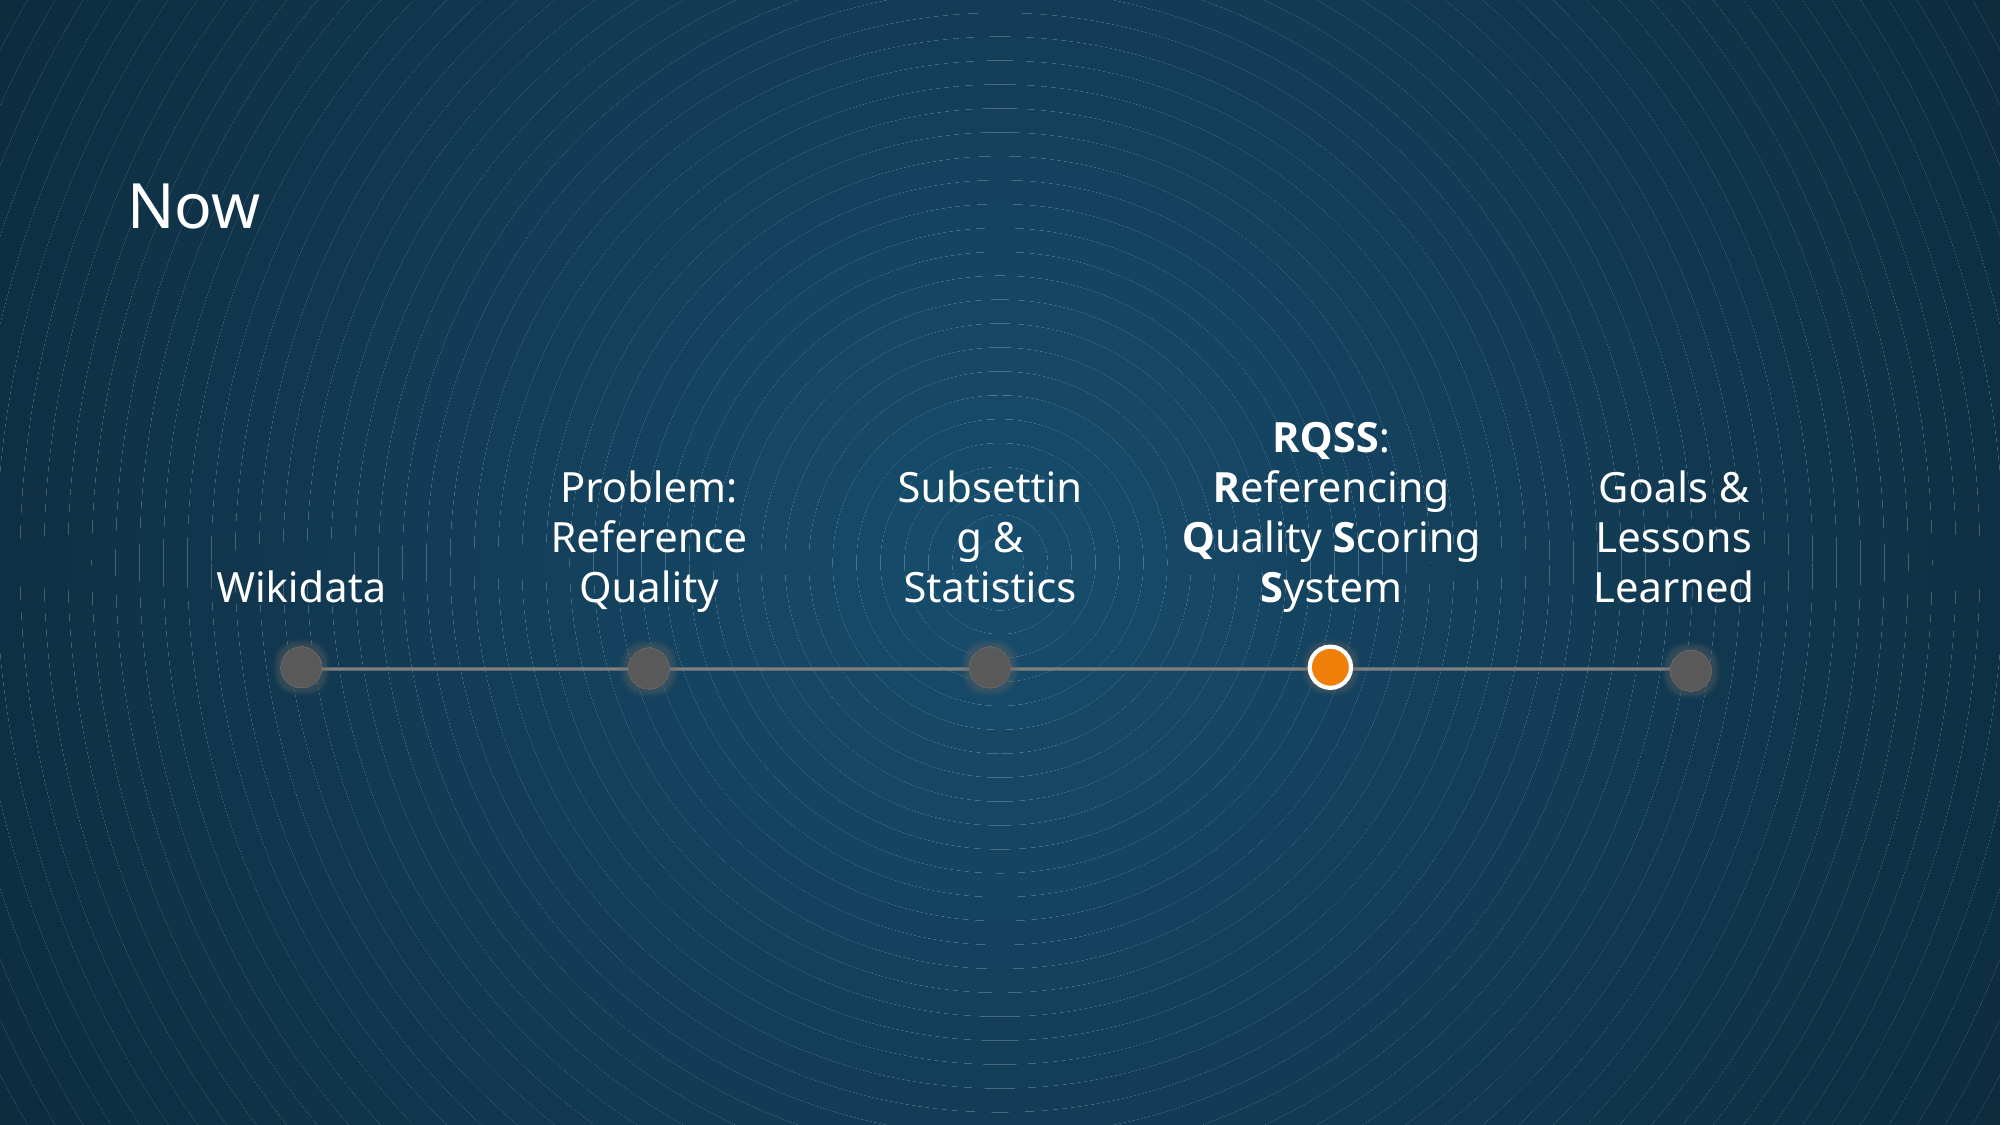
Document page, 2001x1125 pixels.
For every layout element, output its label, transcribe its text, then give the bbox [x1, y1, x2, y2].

list Goals & Lessons Learned [1566, 460, 1782, 618]
text_box [280, 646, 323, 688]
text_box [969, 646, 1011, 689]
text_box [679, 667, 961, 671]
list Problem: Reference Quality [478, 460, 819, 618]
list RQSS: Referencing Quality Scoring System [1143, 460, 1519, 618]
text_box [1307, 644, 1354, 691]
text_box [1361, 667, 1662, 671]
text_box [1670, 649, 1712, 692]
text_box [331, 667, 620, 671]
text_box [628, 647, 670, 690]
text_box [1020, 667, 1302, 671]
list Subsetting & Statistics [874, 460, 1106, 618]
slide_number 13 [1787, 6, 1995, 68]
list Wikidata [193, 460, 409, 618]
title Now [112, 99, 1891, 307]
